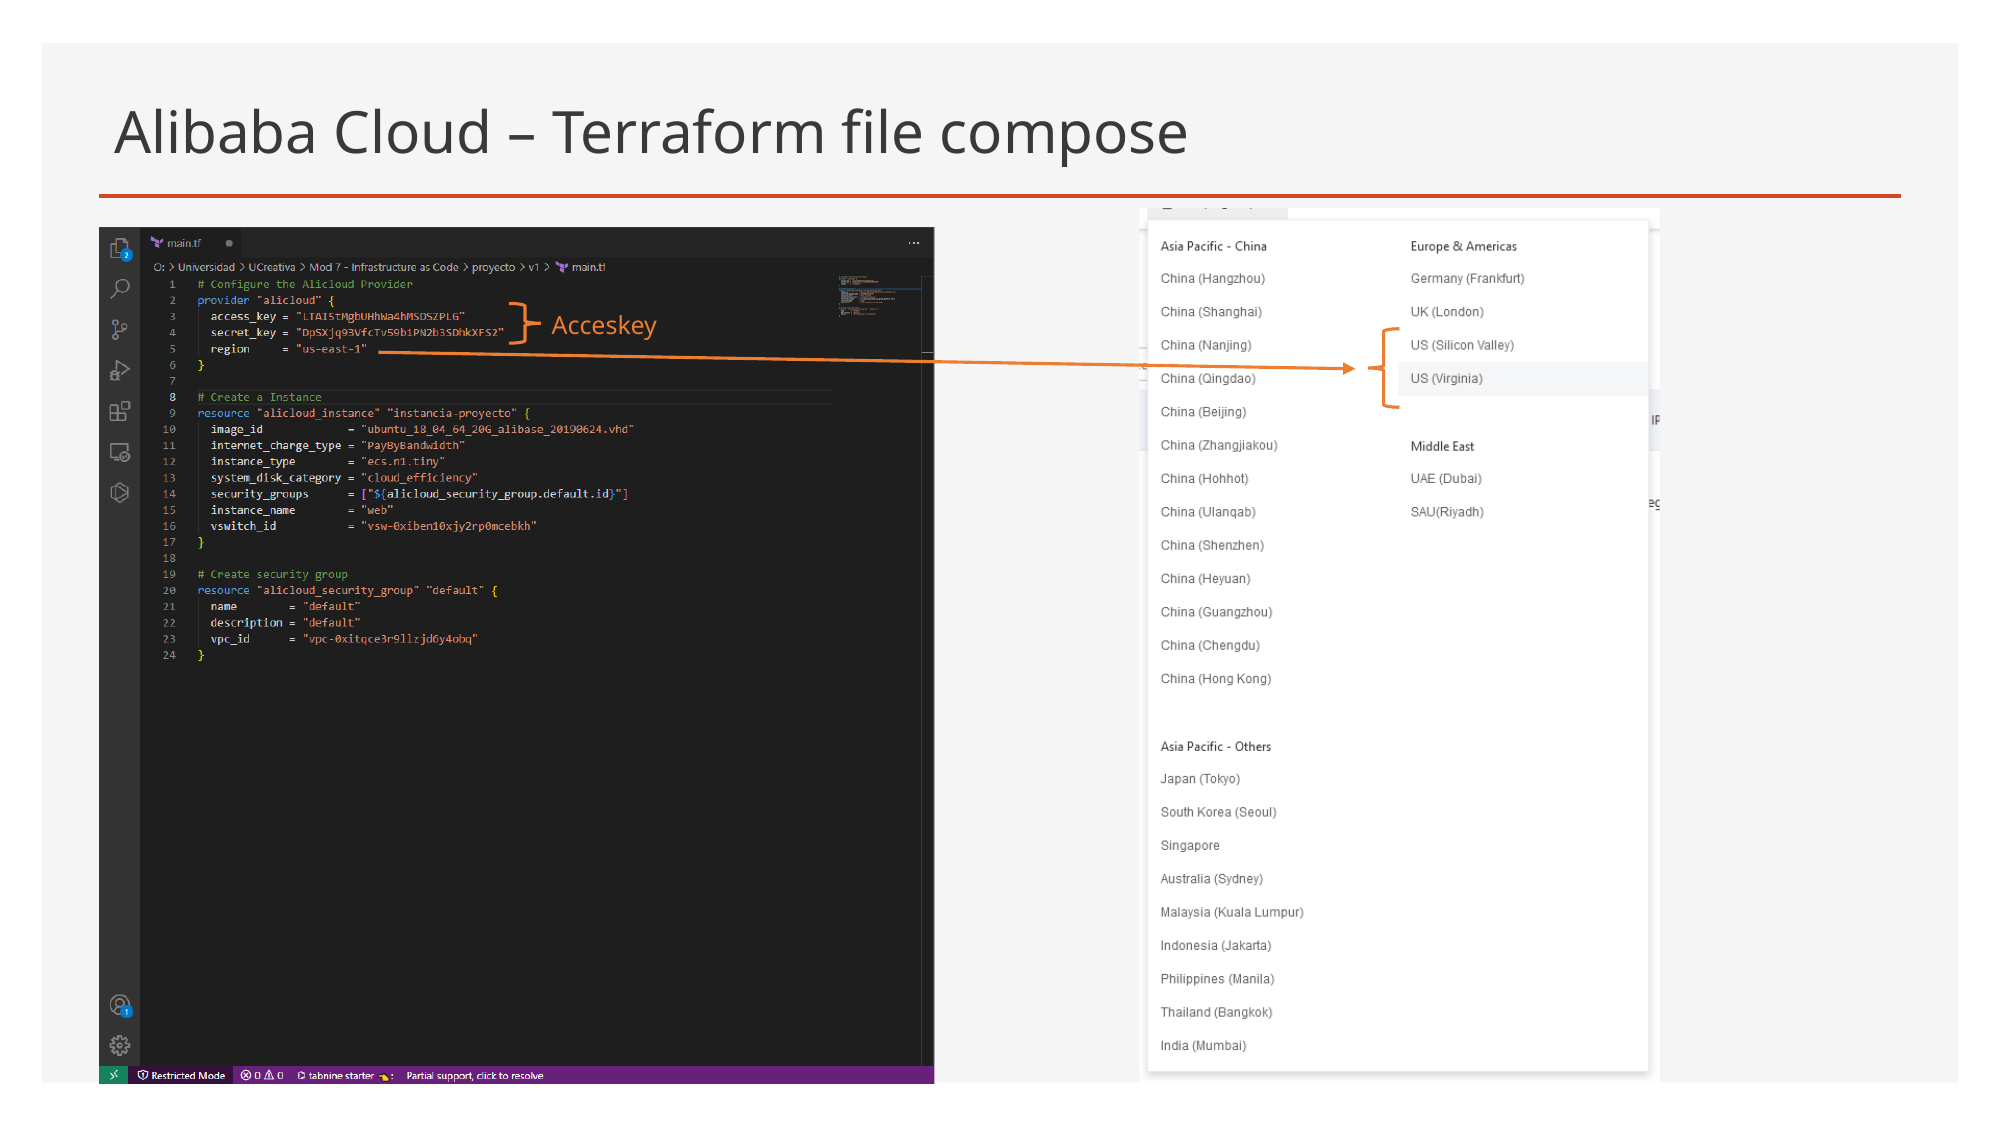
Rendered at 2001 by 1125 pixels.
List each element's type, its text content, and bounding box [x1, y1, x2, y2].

picture [99, 227, 935, 1084]
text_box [378, 352, 1356, 369]
title Alibaba Cloud – Terraform file compose [99, 73, 1901, 197]
picture [1139, 208, 1660, 1084]
